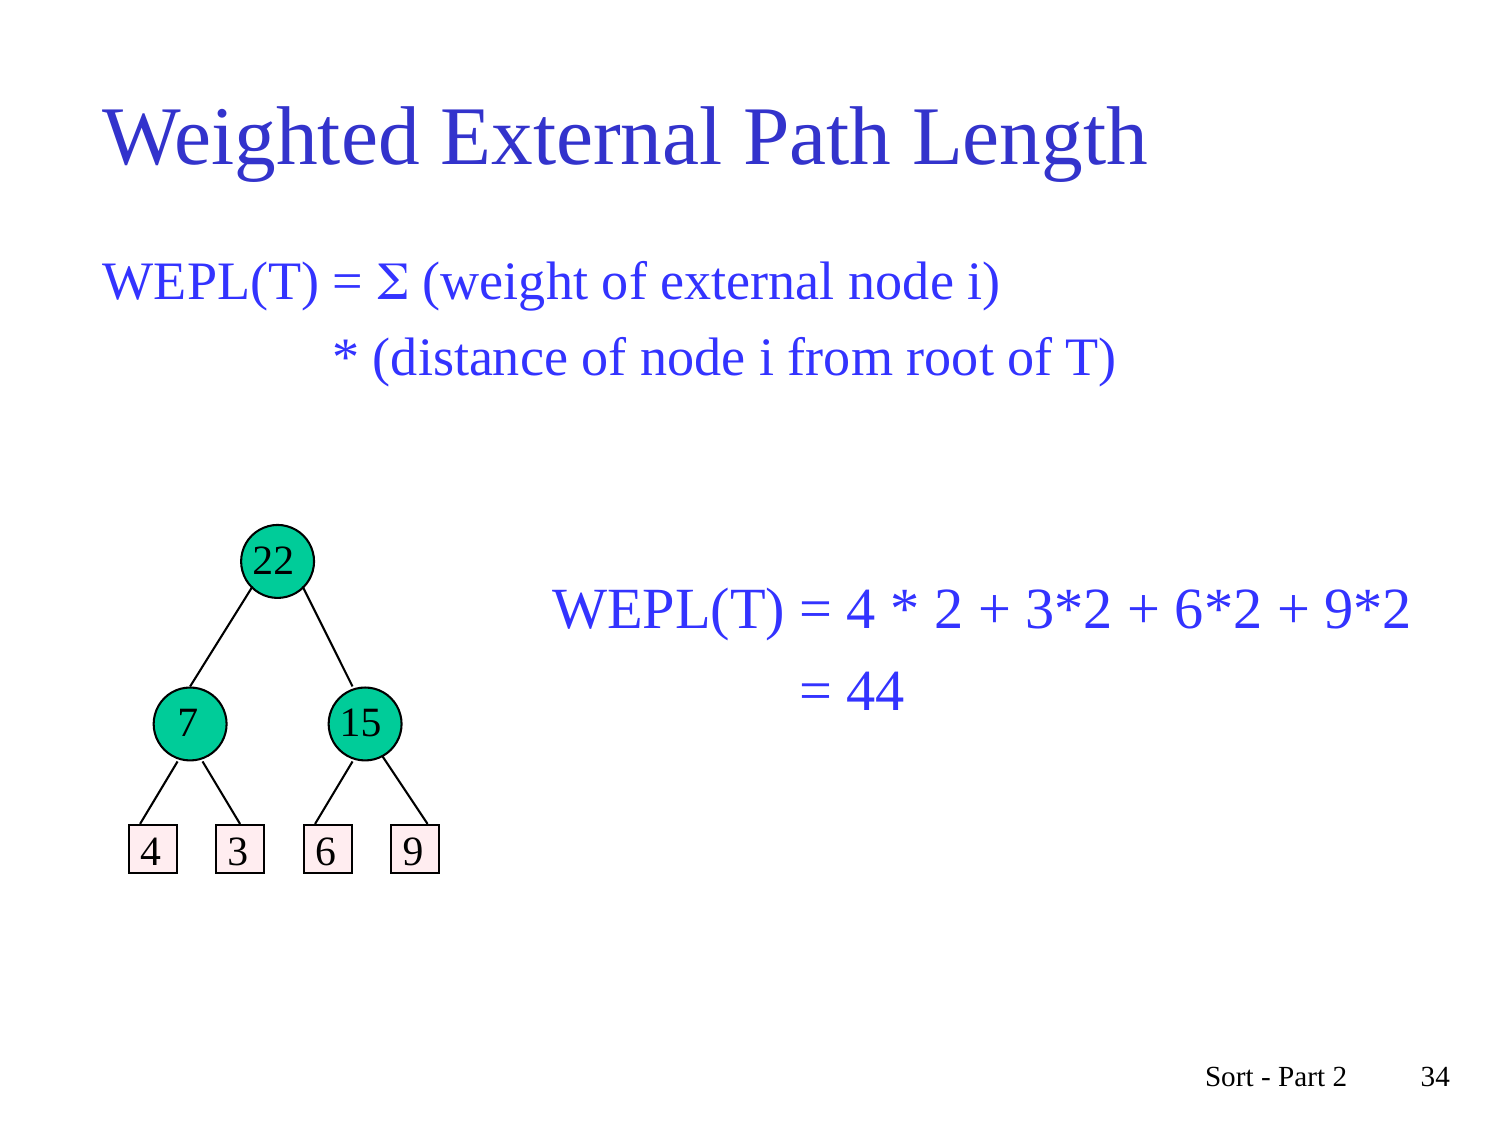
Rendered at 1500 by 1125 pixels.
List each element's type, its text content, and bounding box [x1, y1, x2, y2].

list WEPL(T) = S (weight of external node i) * (distance of node i from root of T) [87, 237, 1363, 425]
title Weighted External Path Length [87, 37, 1363, 225]
slide_number 34 [1363, 1049, 1466, 1125]
footer Sort - Part 2 [887, 1049, 1363, 1125]
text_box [162, 524, 413, 753]
text_box WEPL(T) = 4 * 2 + 3*2 + 6*2 + 9*2 = 44 [537, 562, 1450, 888]
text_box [124, 524, 440, 882]
